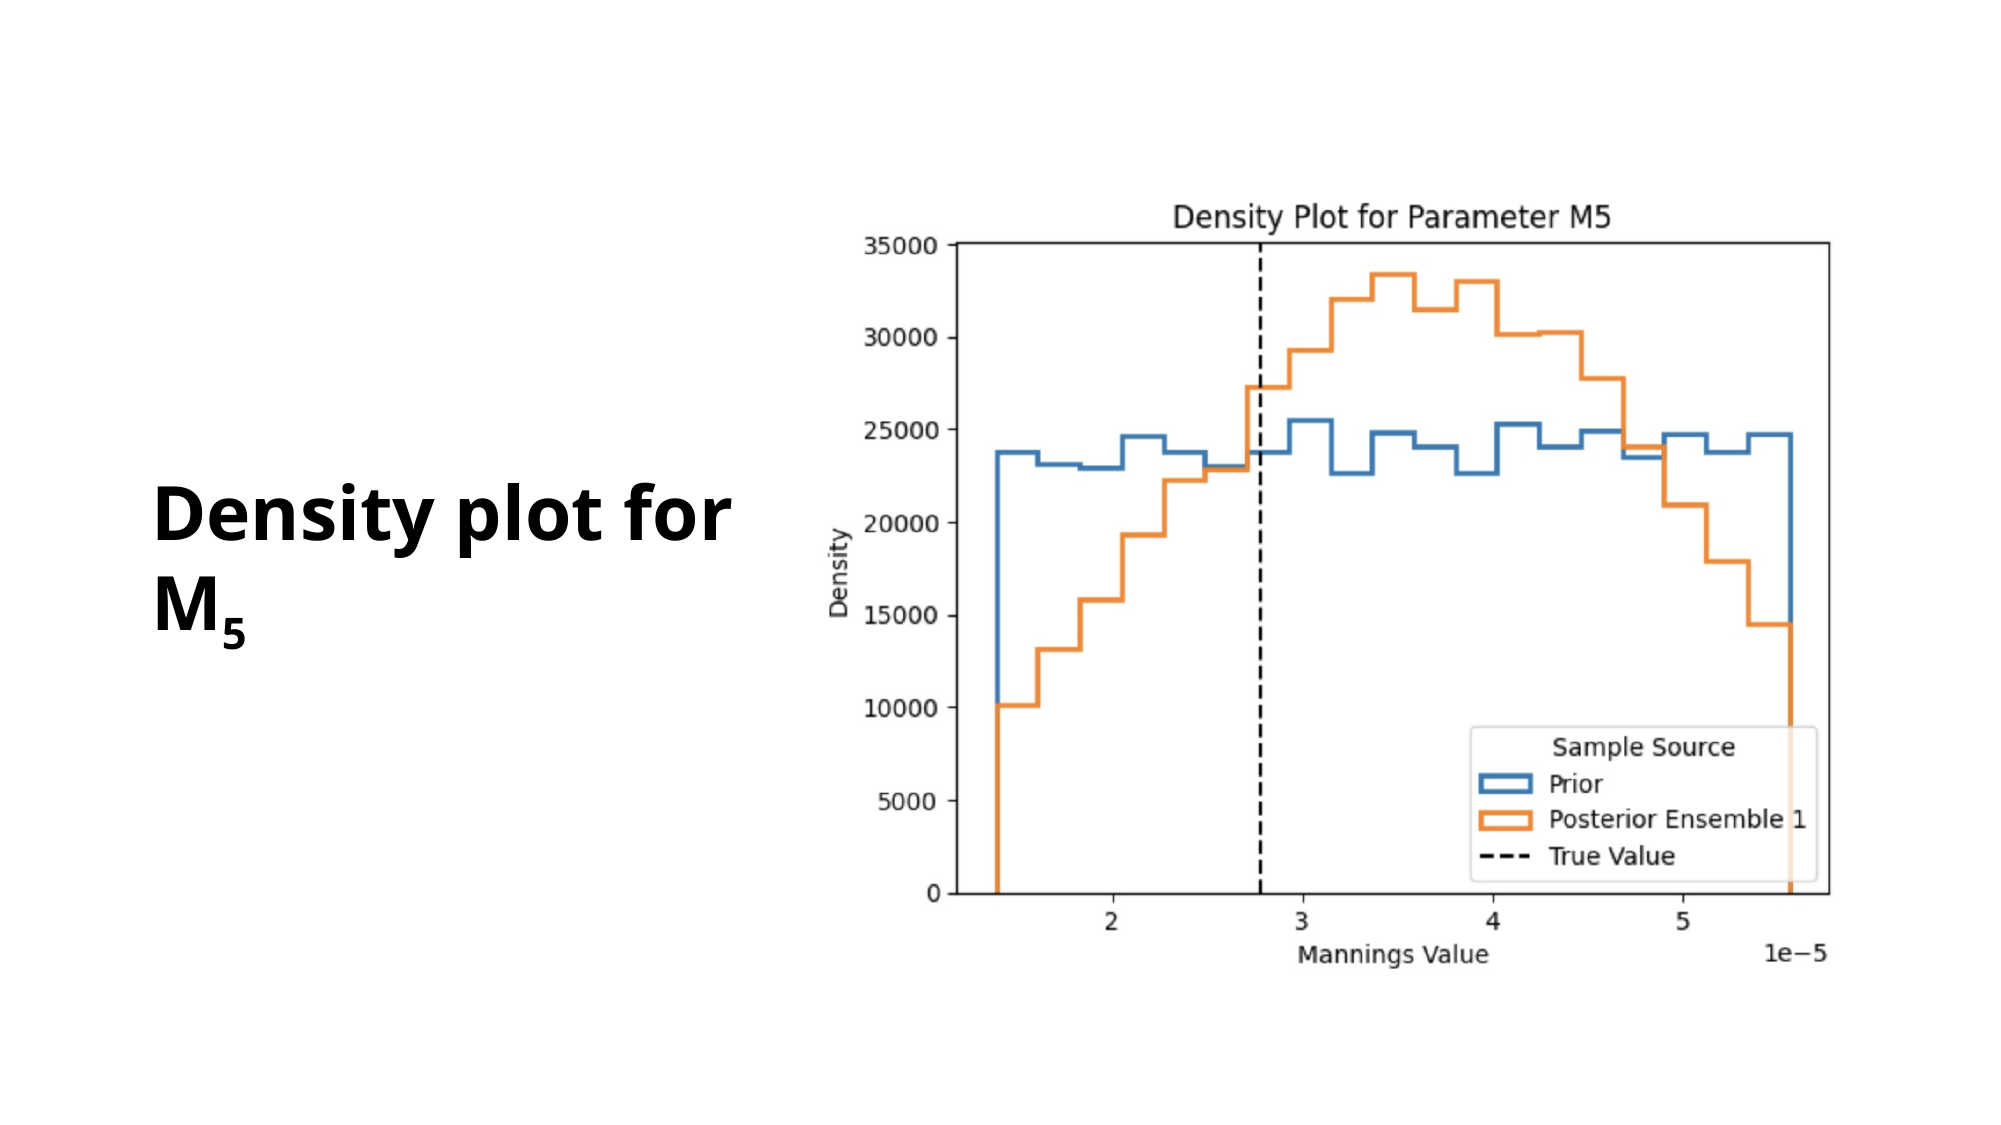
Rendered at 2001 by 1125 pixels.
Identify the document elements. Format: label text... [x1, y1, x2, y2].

picture [778, 188, 1953, 970]
title Density plot for M5 [136, 453, 763, 672]
